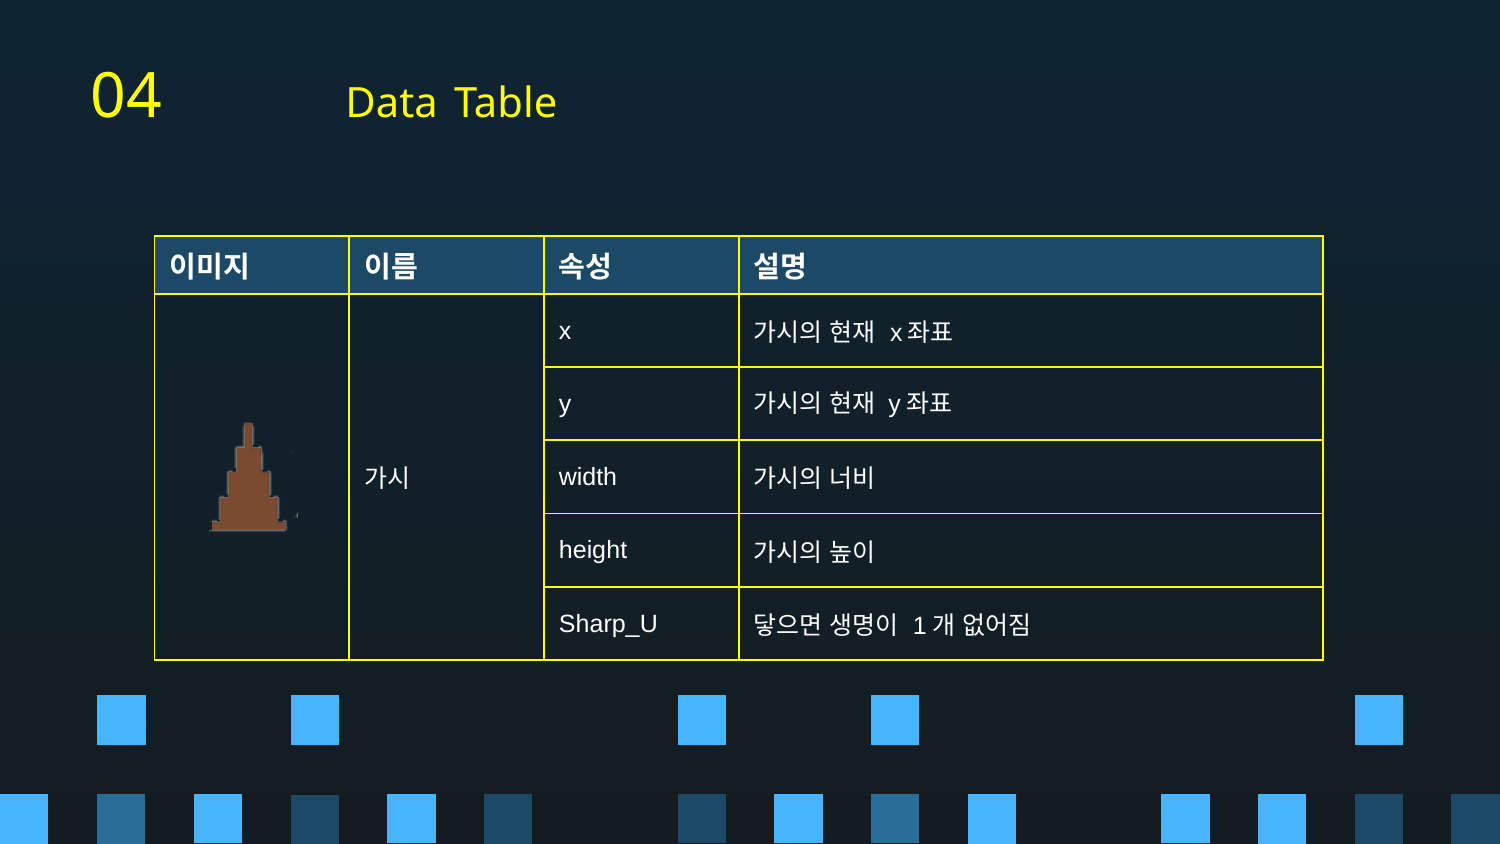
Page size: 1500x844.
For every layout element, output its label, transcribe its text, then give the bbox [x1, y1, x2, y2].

text_box Data Table [126, 65, 777, 120]
table_cell 닿으면 생명이 1개 없어짐 [740, 588, 1322, 659]
table_header 이미지 [155, 237, 348, 293]
table_cell 가시의 너비 [740, 441, 1322, 513]
table_header 속성 [545, 237, 738, 293]
table_header 이름 [350, 237, 543, 293]
table_cell width [545, 441, 738, 513]
table_cell Sharp_U [545, 588, 738, 659]
table_cell y [545, 368, 738, 439]
title 04 [16, 50, 237, 136]
table_cell 가시의 높이 [740, 514, 1322, 586]
table_cell x [545, 295, 738, 366]
table_cell height [545, 514, 738, 586]
table_cell 가시의 현재 y좌표 [740, 368, 1322, 439]
table_header 설명 [740, 237, 1322, 293]
picture [208, 421, 299, 534]
table_cell 가시의 현재 x좌표 [740, 295, 1322, 366]
table_cell [155, 295, 348, 659]
table_cell 가시 [350, 295, 543, 659]
